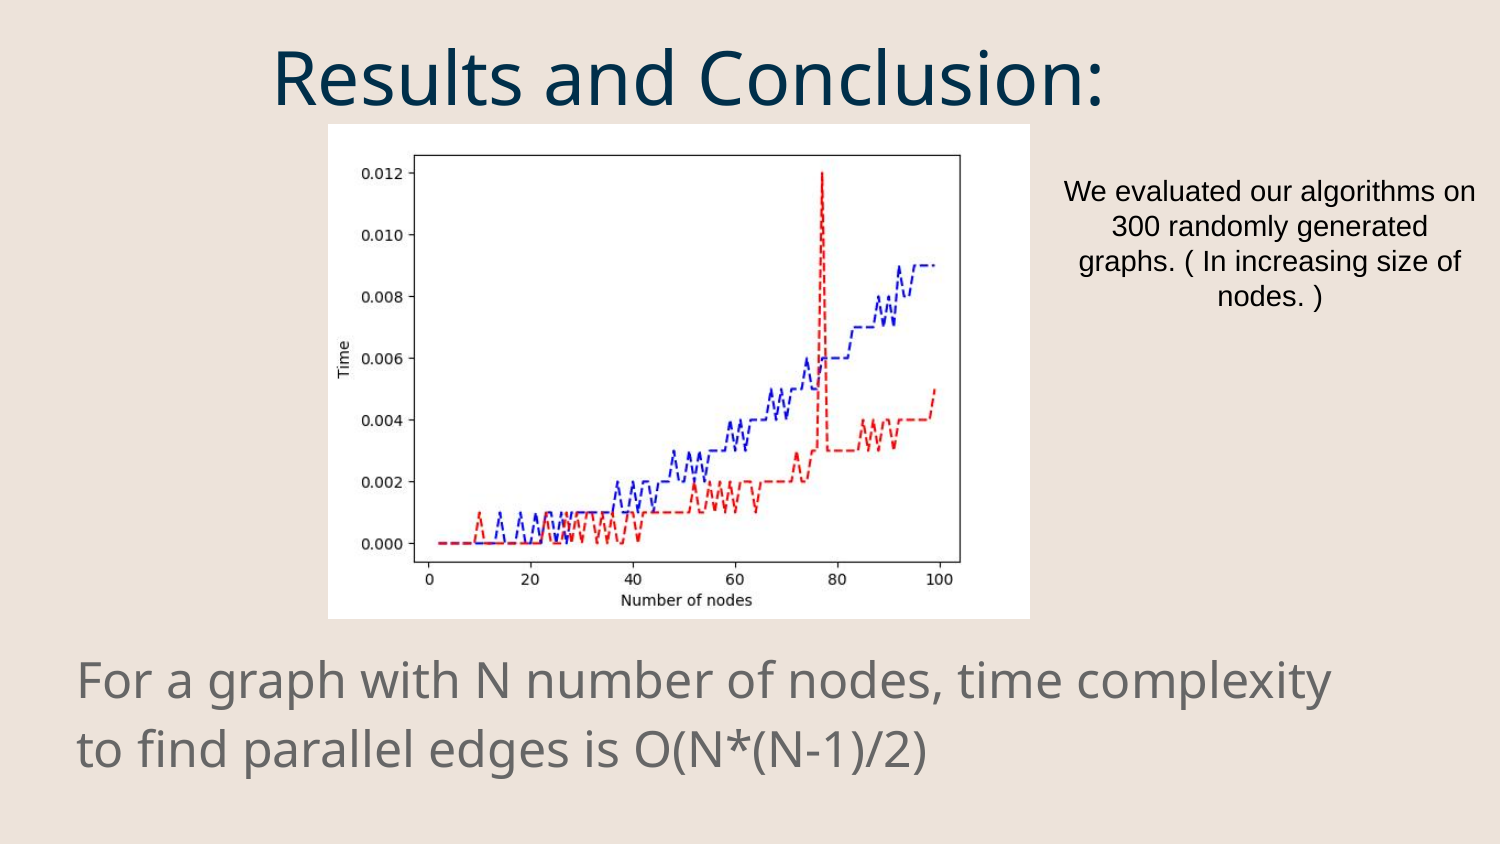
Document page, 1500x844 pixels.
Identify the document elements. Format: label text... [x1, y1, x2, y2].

list For a graph with N number of nodes, time complexity to ﬁnd parallel edges is O(N*(N-1)/2) [60, 624, 1403, 844]
title Results and Conclusion: [178, 67, 1500, 173]
text_box We evaluated our algorithms on 300 randomly generated graphs. ( In increasing size of nodes. ) [1045, 164, 1496, 320]
picture [328, 124, 1030, 619]
